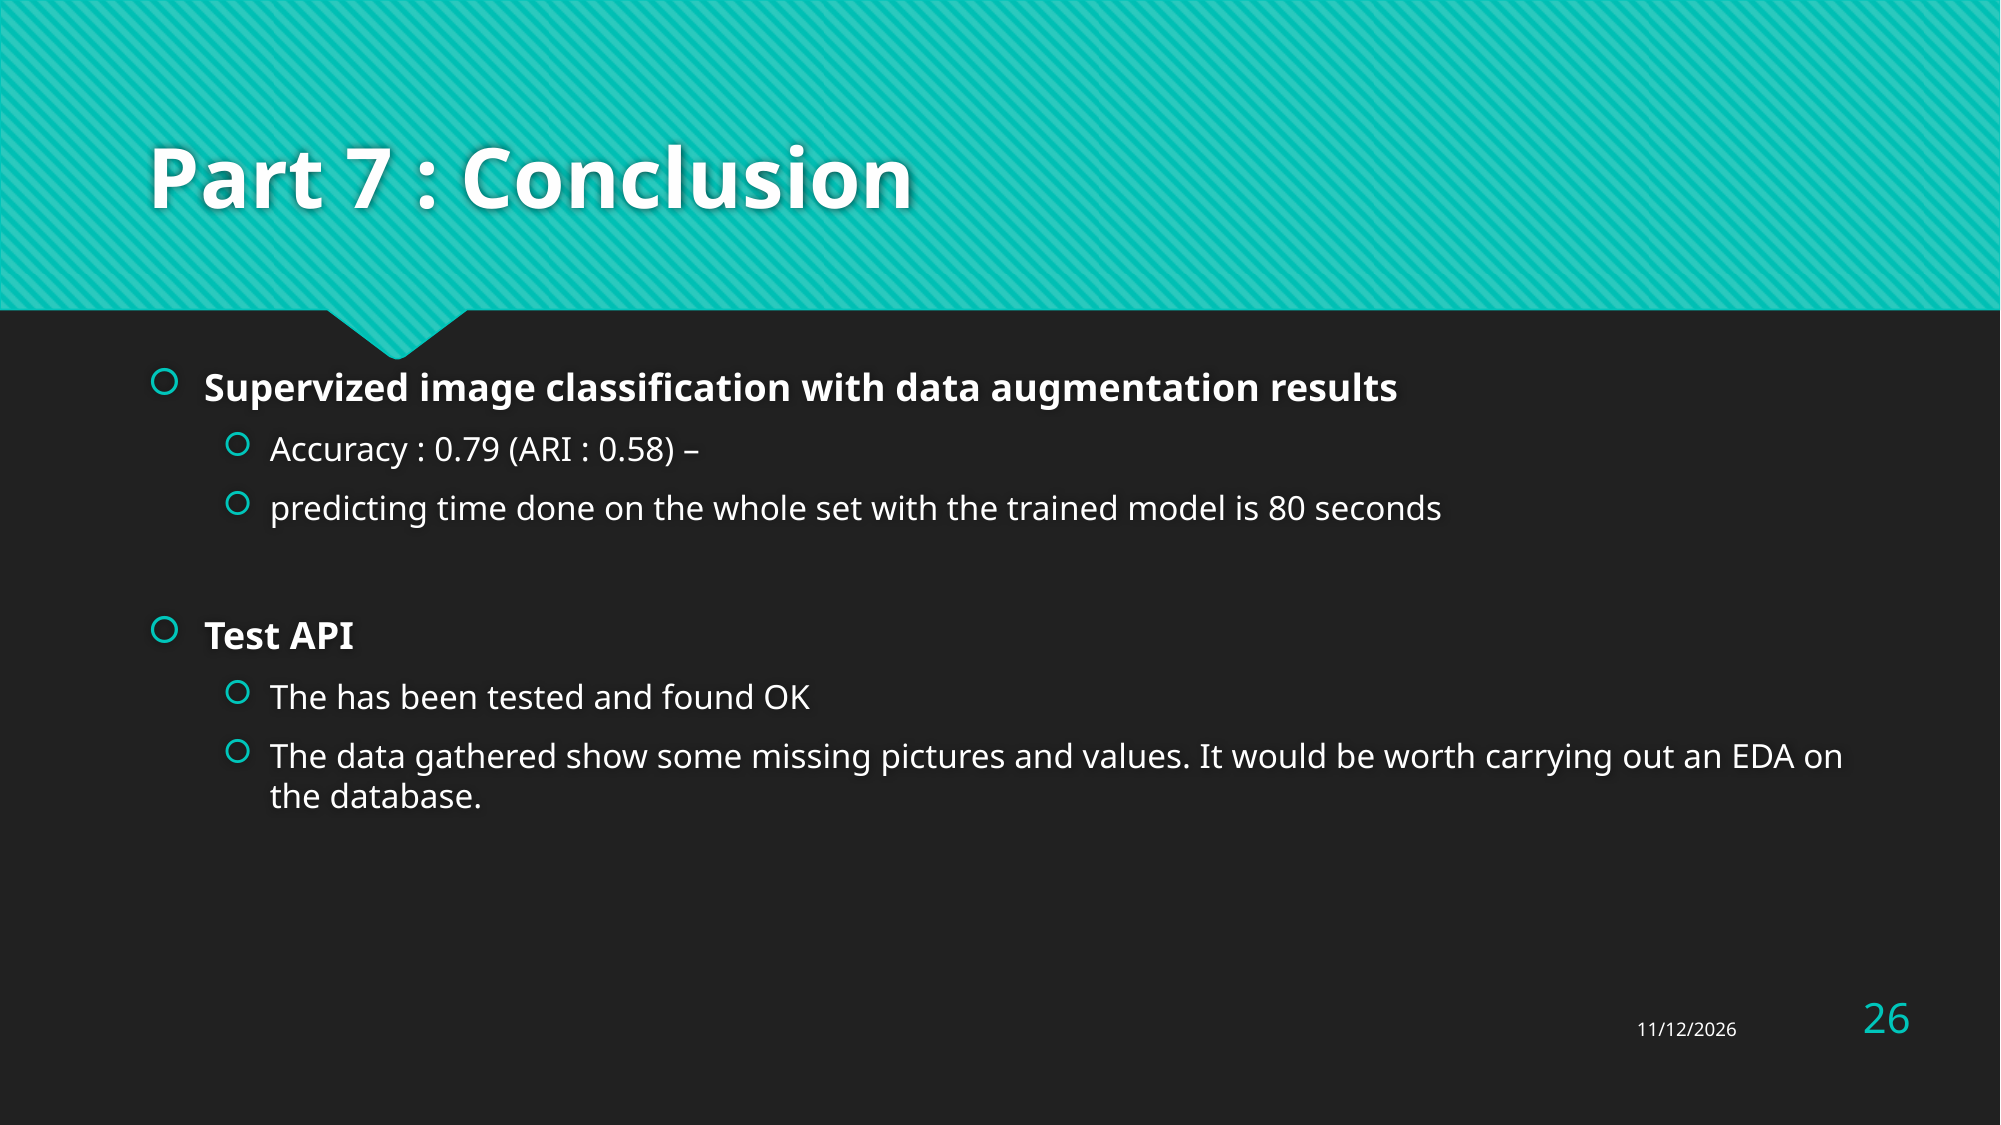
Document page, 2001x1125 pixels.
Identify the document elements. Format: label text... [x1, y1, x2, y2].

slide_number 26 [1751, 970, 1926, 1051]
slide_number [1531, 991, 1751, 1051]
title Part 7 : Conclusion [132, 73, 1868, 233]
list Supervized image classification with data augmentation results Accuracy : 0.79 (ARI : 0.58) – predicting time done on the whole set with the trained model is 80 seconds Test API The has been tested and found OK The data gathered show some missing pictures and values. It would be worth carrying out an EDA on the database. [132, 356, 1865, 954]
